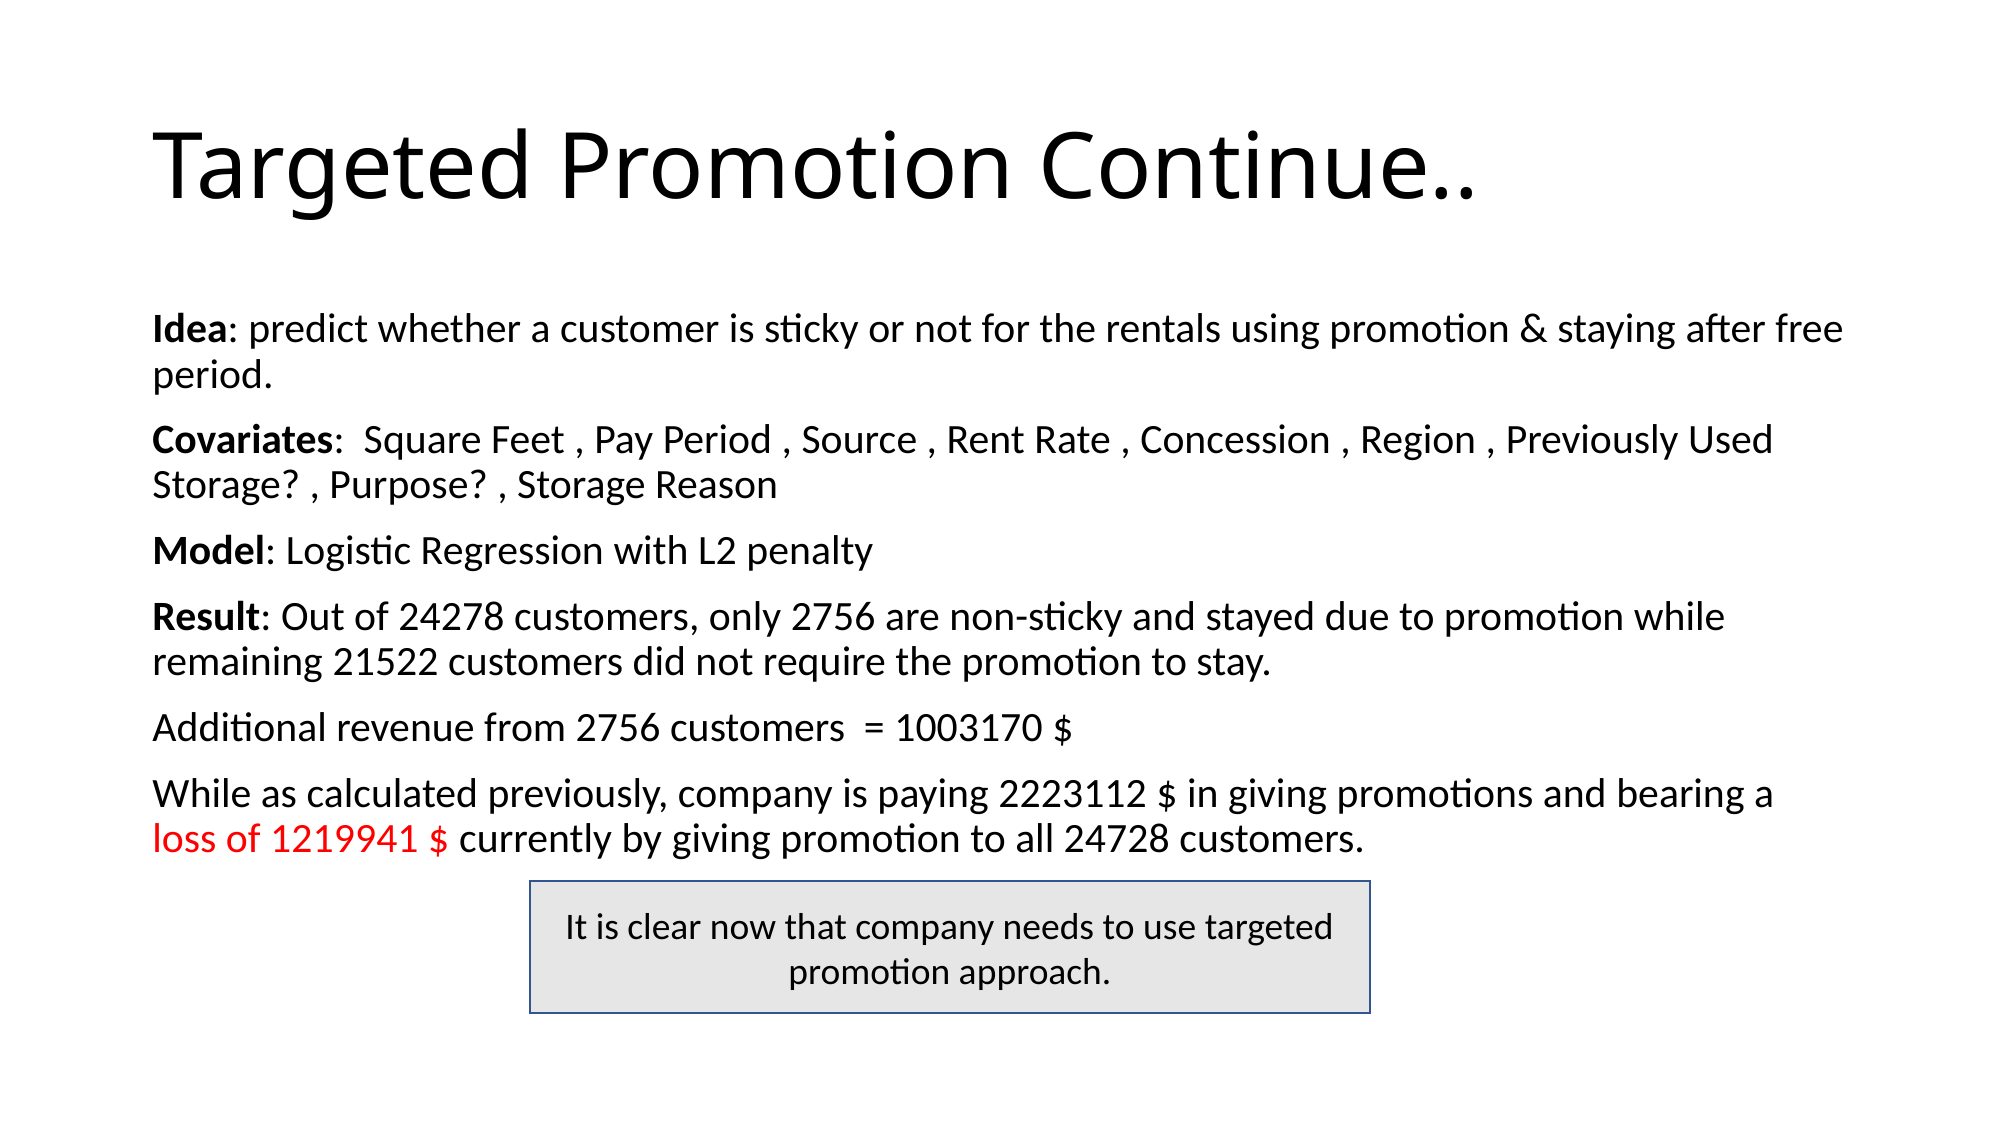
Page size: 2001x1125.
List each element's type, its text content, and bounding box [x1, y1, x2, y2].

list Idea: predict whether a customer is sticky or not for the rentals using promotion & staying after free period. Covariates: Square Feet , Pay Period , Source , Rent Rate , Concession , Region , Previously Used Storage? , Purpose? , Storage Reason Model: Logistic Regression with L2 penalty Result: Out of 24278 customers, only 2756 are non-sticky and stayed due to promotion while remaining 21522 customers did not require the promotion to stay. Additional revenue from 2756 customers = 1003170 $ While as calculated previously, company is paying 2223112 $ in giving promotions and bearing a loss of 1219941 $ currently by giving promotion to all 24728 customers. [137, 299, 1863, 1014]
text_box It is clear now that company needs to use targeted promotion approach. [529, 880, 1371, 1014]
title Targeted Promotion Continue.. [137, 59, 1863, 278]
